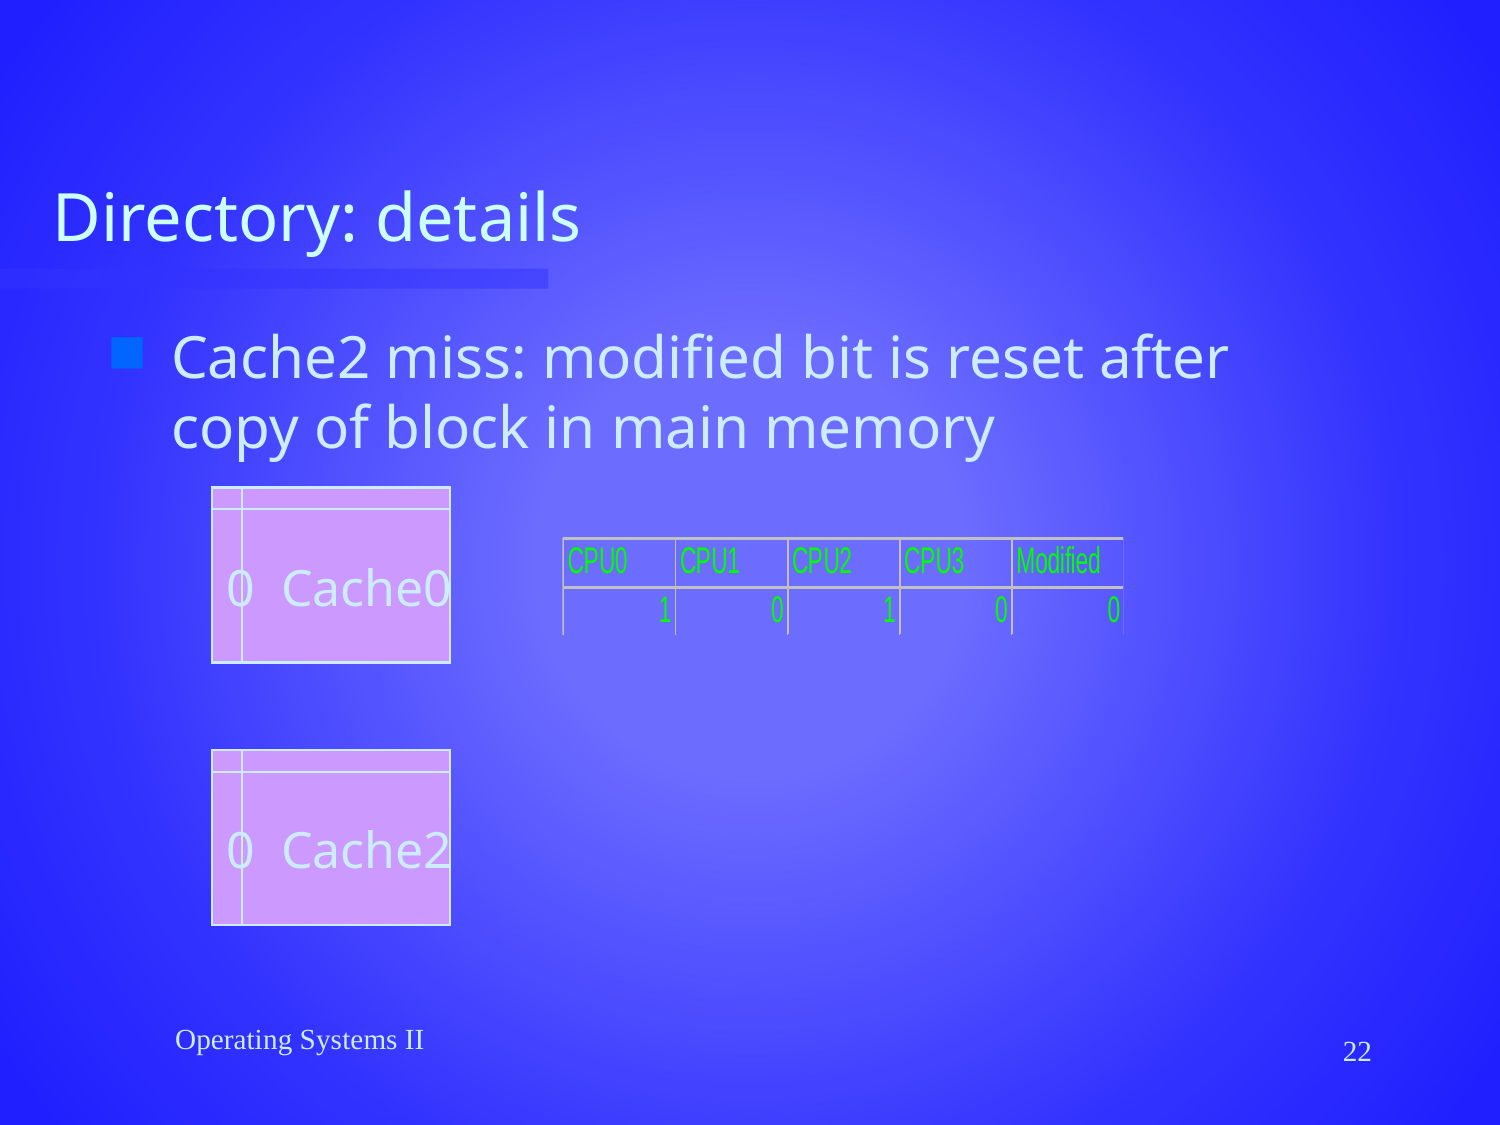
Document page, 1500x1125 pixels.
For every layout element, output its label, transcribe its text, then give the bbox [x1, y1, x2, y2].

picture [0, 0, 1500, 1125]
text_box [99, 312, 1375, 988]
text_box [562, 537, 1125, 638]
slide_number 22 [1074, 1025, 1388, 1100]
text_box 0 Cache0 [212, 487, 450, 663]
footer Operating Systems II [62, 1012, 538, 1088]
text_box 0 Cache2 [212, 750, 450, 925]
text_box [37, 75, 1313, 263]
